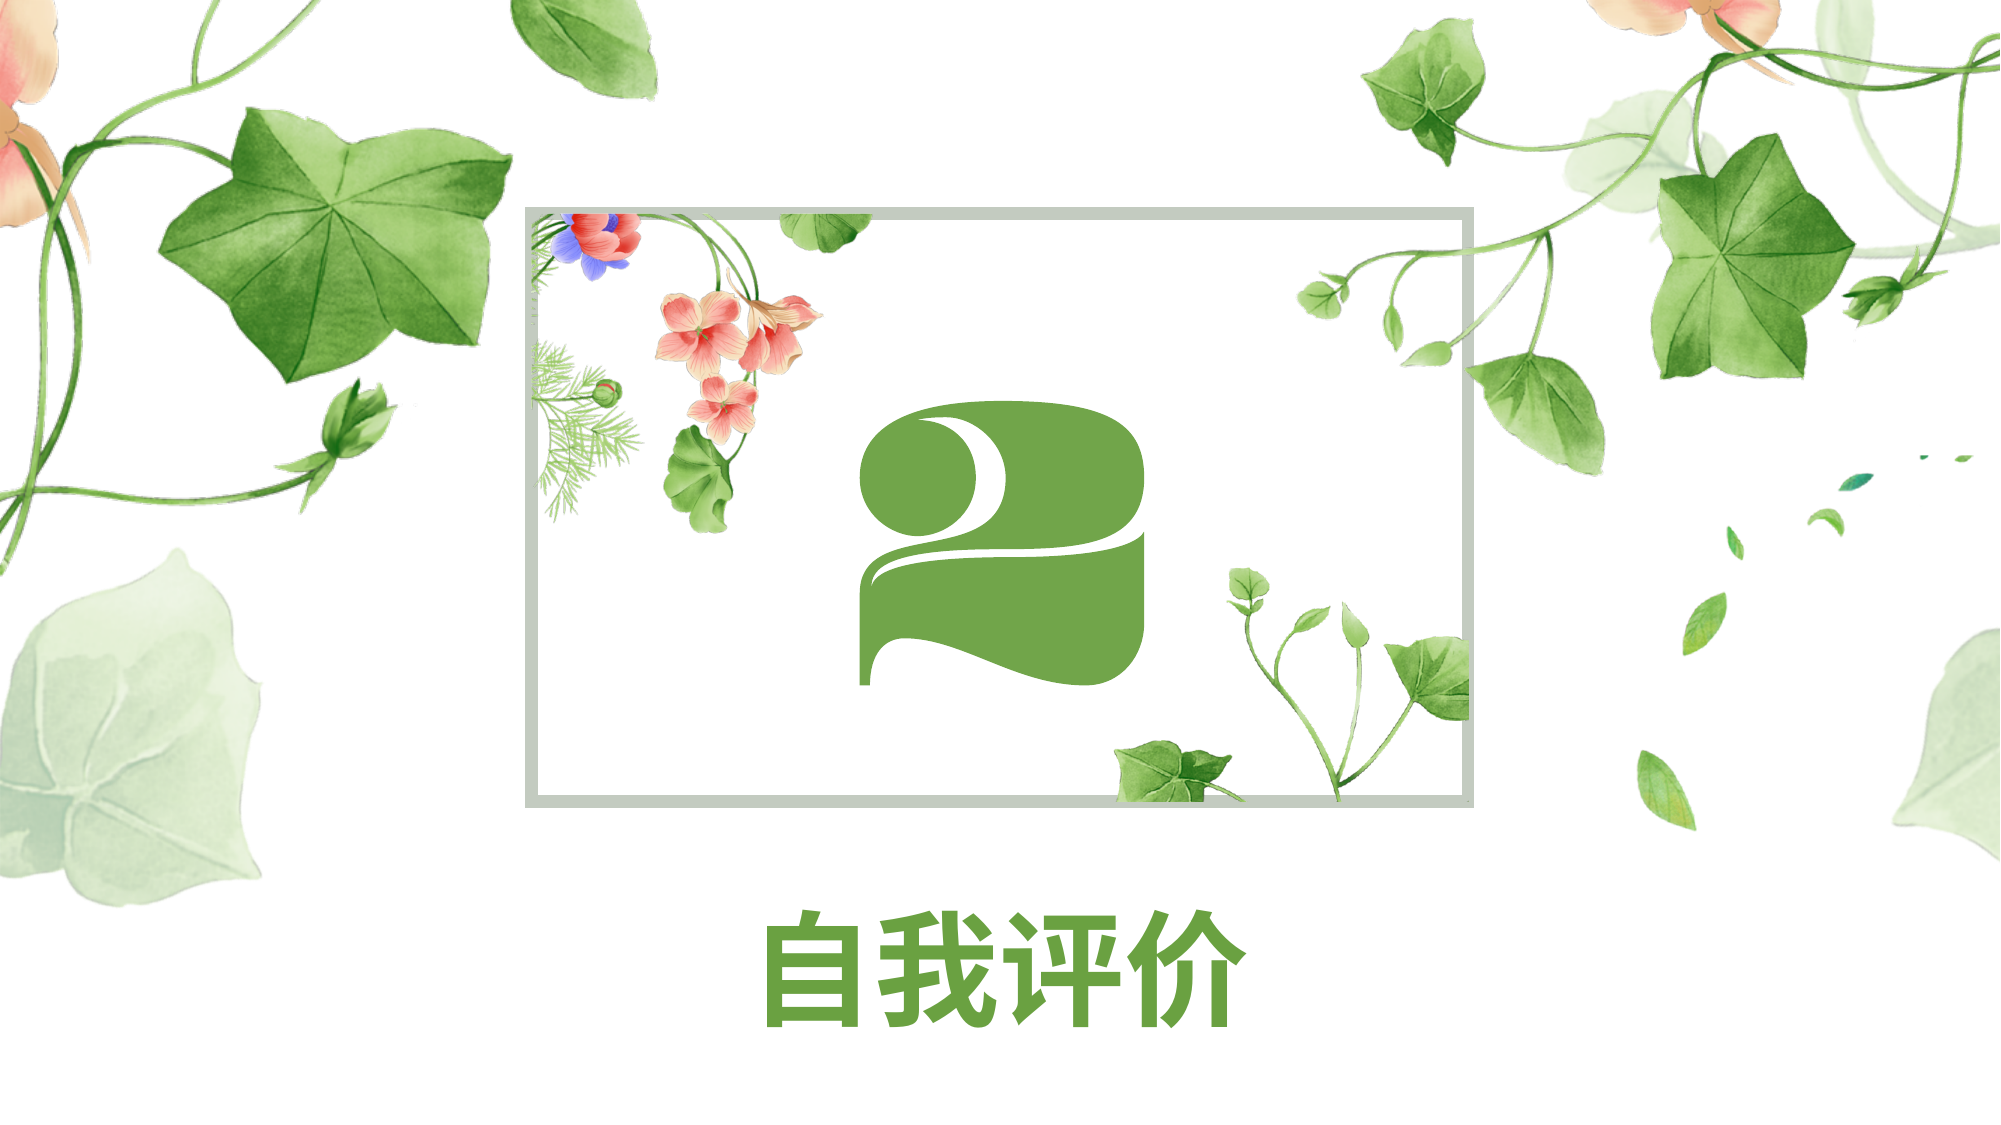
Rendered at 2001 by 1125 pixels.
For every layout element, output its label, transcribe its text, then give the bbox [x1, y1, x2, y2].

picture [1100, 0, 2000, 885]
text_box 自我评价 [735, 884, 1265, 1050]
text_box [859, 400, 1145, 686]
text_box [531, 418, 1469, 803]
text_box [878, 213, 1389, 538]
picture [0, 0, 878, 940]
